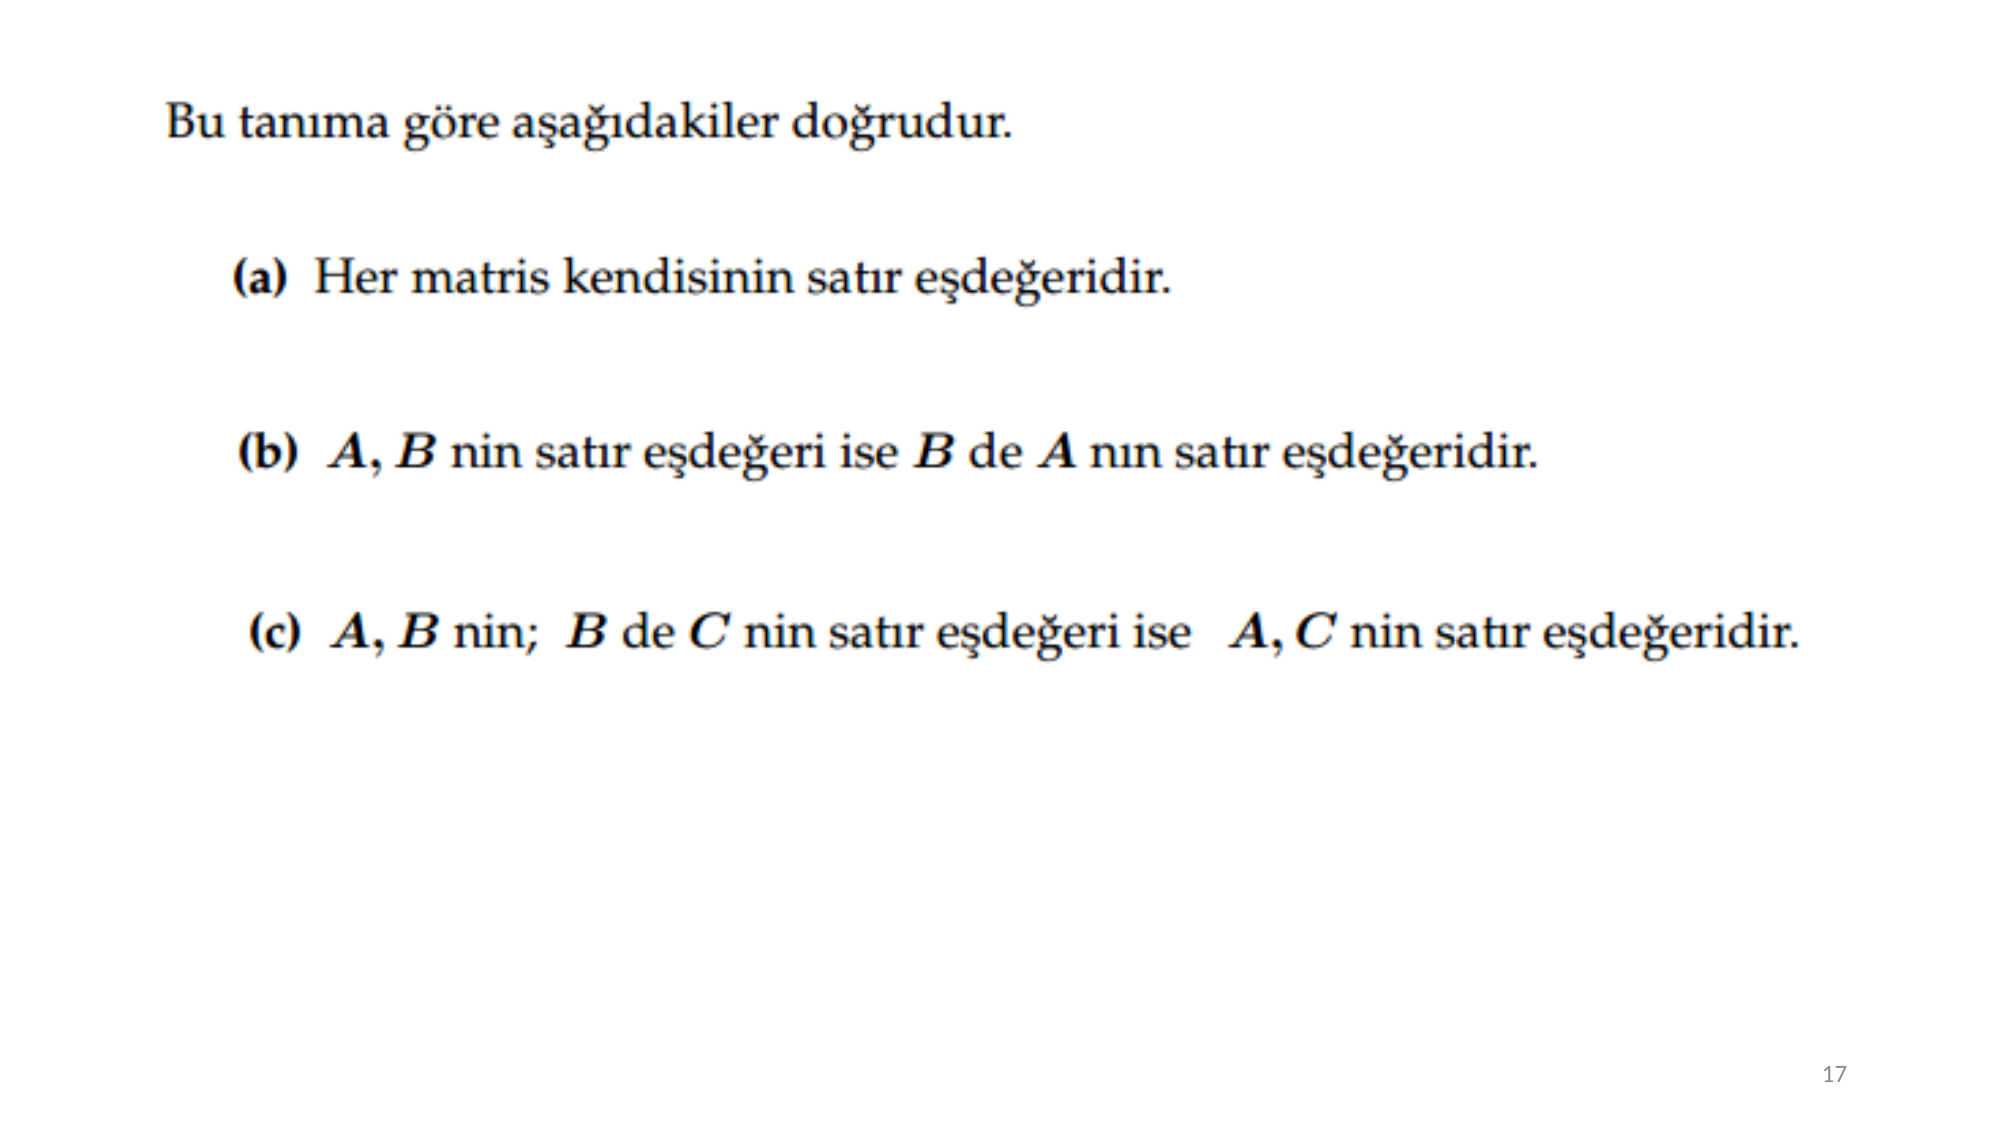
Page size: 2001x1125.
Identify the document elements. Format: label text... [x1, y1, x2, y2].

picture [137, 59, 1810, 681]
slide_number 17 [1412, 1042, 1863, 1103]
